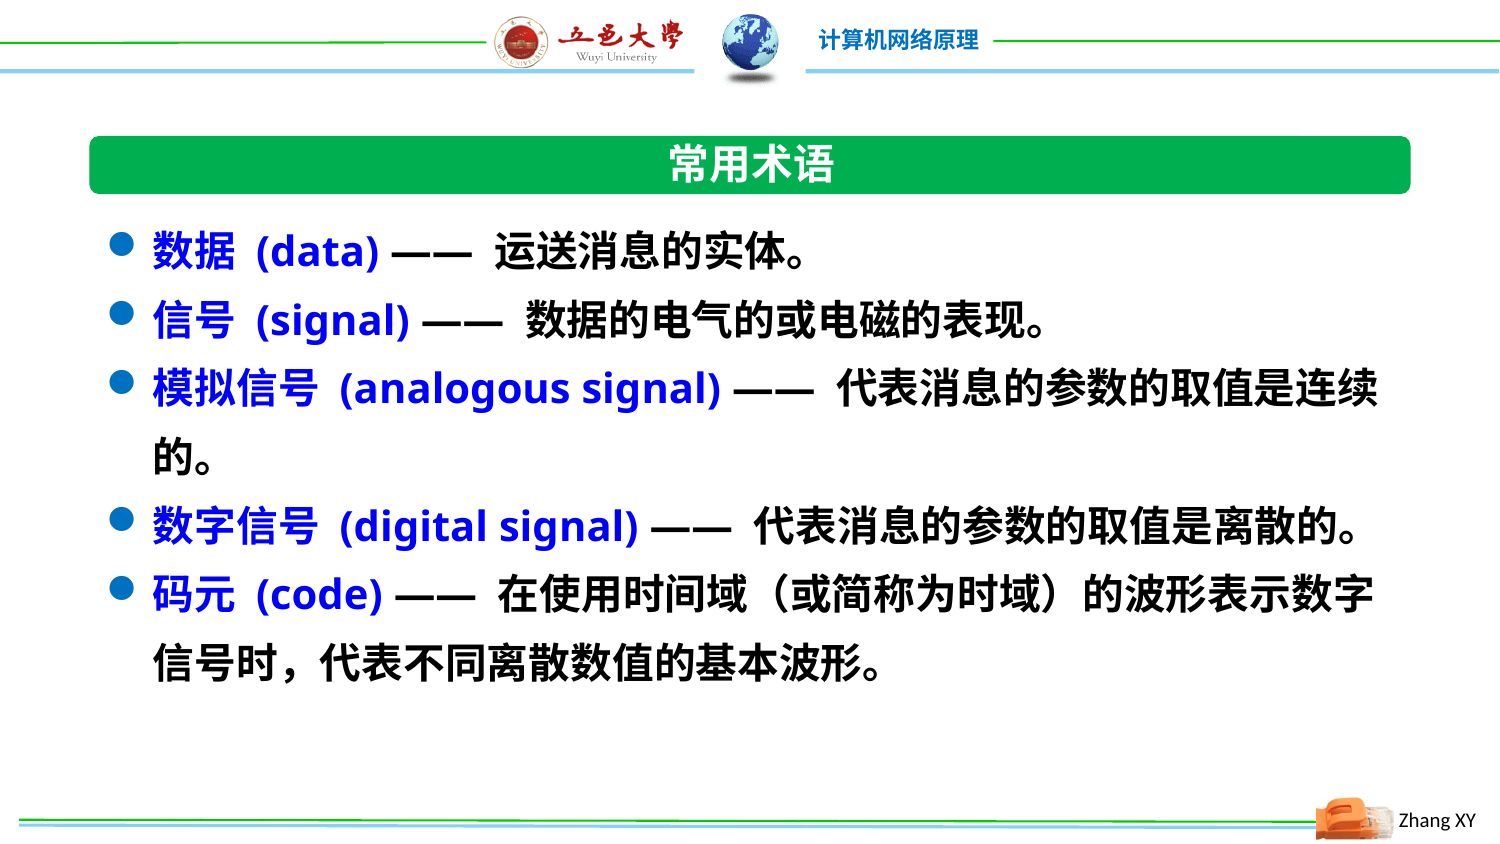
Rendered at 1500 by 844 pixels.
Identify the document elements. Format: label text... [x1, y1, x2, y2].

picture [1316, 796, 1394, 840]
text_box [850, 135, 1411, 195]
text_box 常用术语 [653, 130, 850, 196]
text_box [89, 135, 653, 195]
text_box 数据 (data) —— 运送消息的实体。 信号 (signal) —— 数据的电气的或电磁的表现。 模拟信号 (analogous signal) —— 代表消息的参数的取值是连续的。 数字信号 (digital signal) —— 代表消息的参数的取值是离散的。 码元 (code) —— 在使用时间域（或简称为时域）的波形表示数字信号时，代表不同离散数值的基本波形。 [91, 198, 1411, 695]
picture [720, 12, 780, 88]
picture [494, 15, 697, 69]
